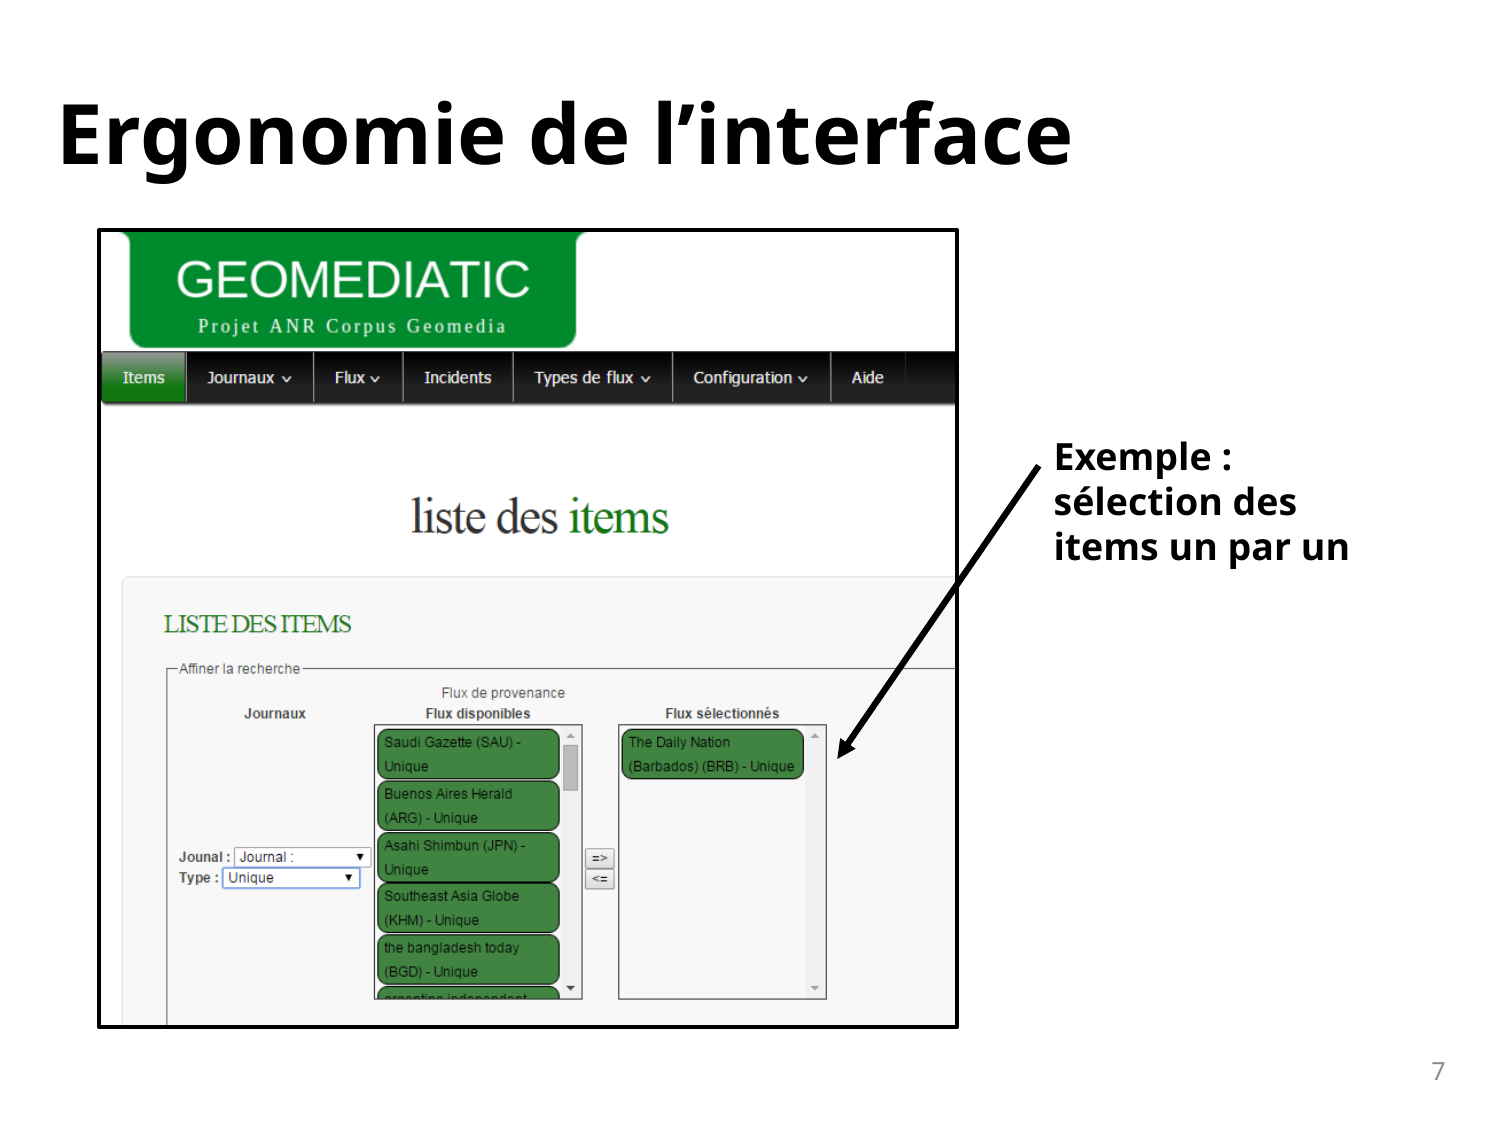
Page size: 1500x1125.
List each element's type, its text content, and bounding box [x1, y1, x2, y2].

text_box Exemple : sélection des items un par un [1038, 425, 1397, 576]
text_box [837, 465, 1039, 759]
picture [101, 232, 956, 1025]
slide_number 7 [1059, 1042, 1461, 1103]
title Ergonomie de l’interface [41, 59, 1461, 215]
